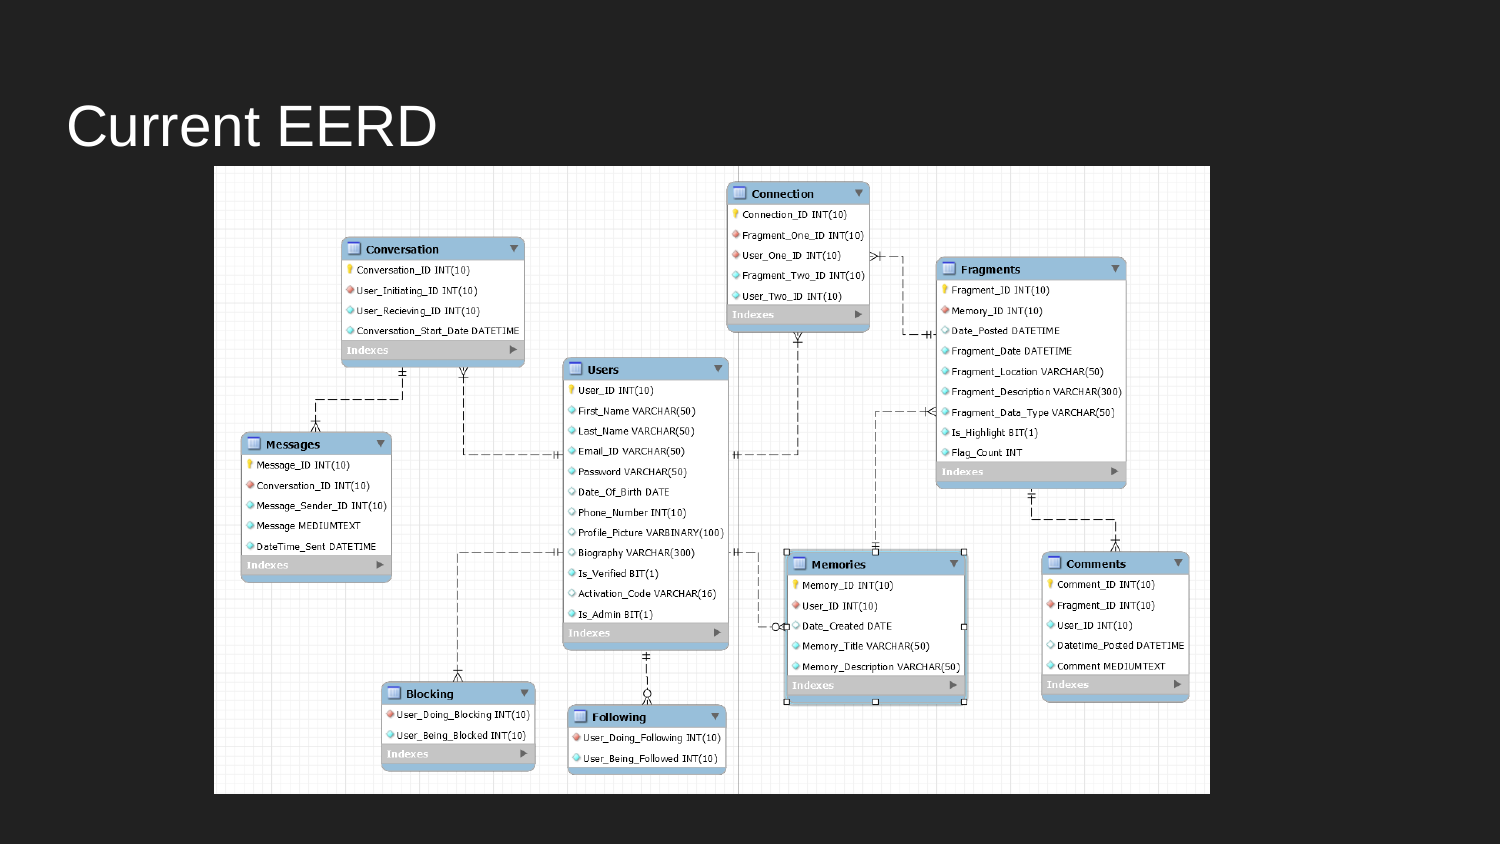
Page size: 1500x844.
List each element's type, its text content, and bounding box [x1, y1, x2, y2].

title Current EERD [51, 72, 1449, 167]
picture [213, 166, 1210, 794]
